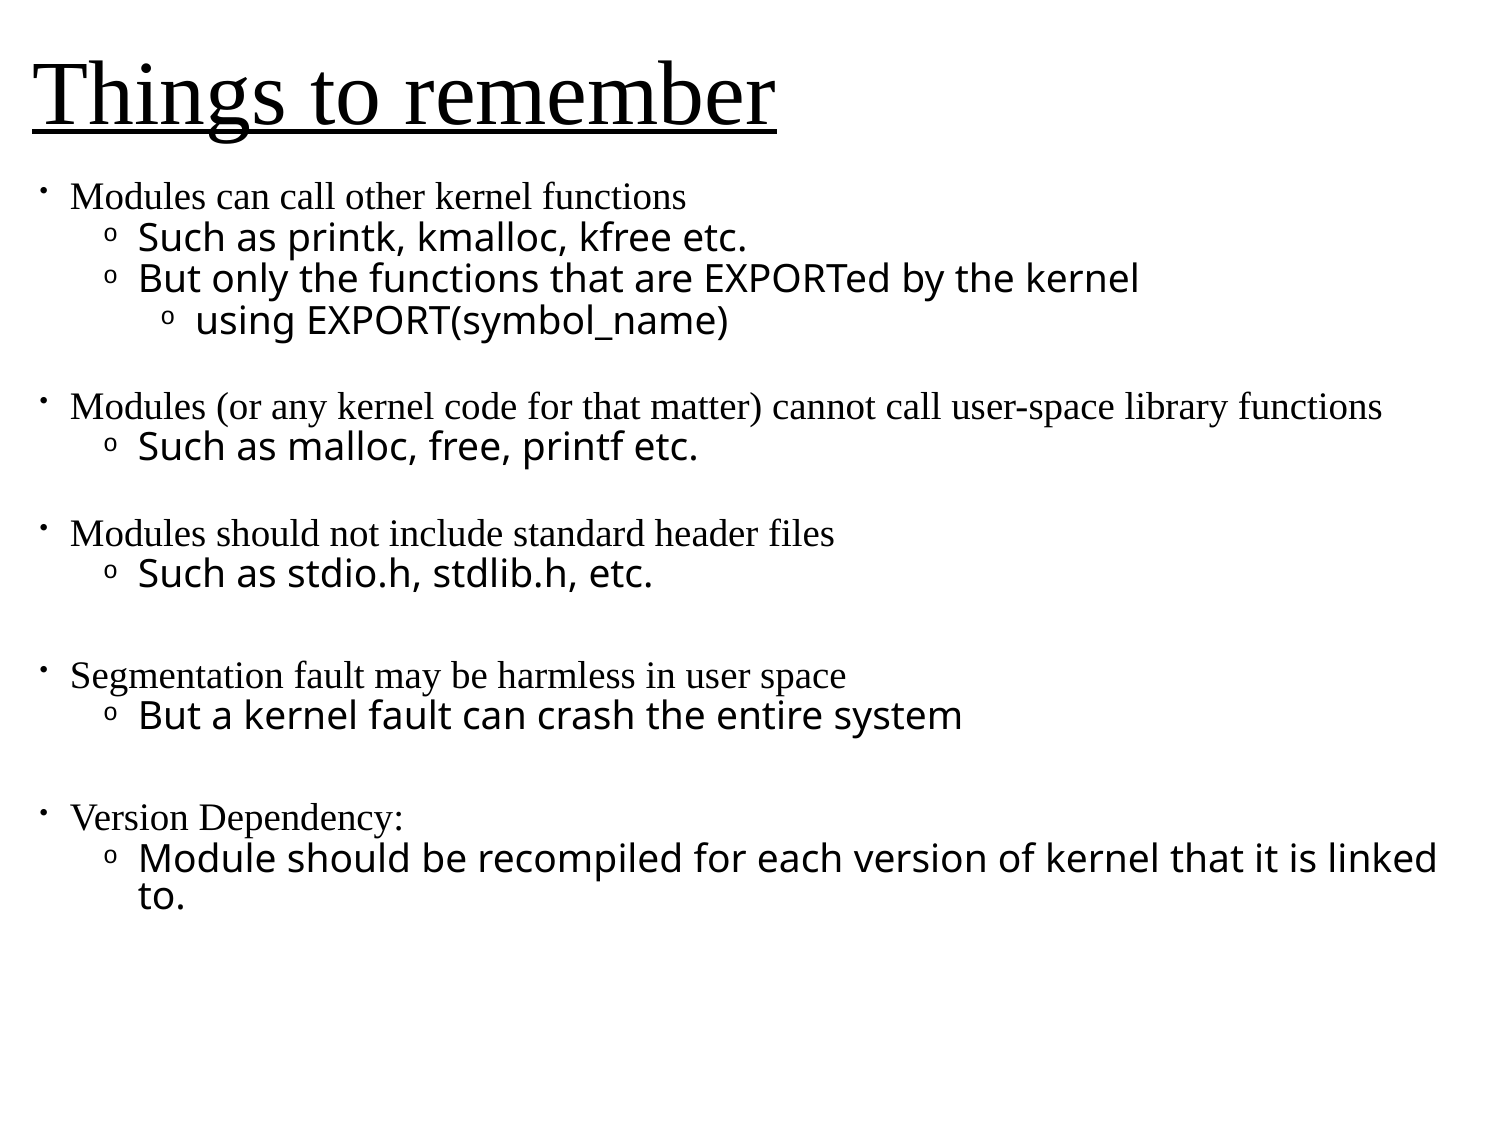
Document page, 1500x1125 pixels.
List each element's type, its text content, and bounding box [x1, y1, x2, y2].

title Things to remember [24, 24, 1500, 213]
list Modules can call other kernel functions Such as printk, kmalloc, kfree etc. But only the functions that are EXPORTed by the kernel using EXPORT(symbol_name) Modules (or any kernel code for that matter) cannot call user-space library functions Such as malloc, free, printf etc. Modules should not include standard header files Such as stdio.h, stdlib.h, etc. Segmentation fault may be harmless in user space But a kernel fault can crash the entire system Version Dependency: Module should be recompiled for each version of kernel that it is linked to. [11, 171, 1489, 1000]
